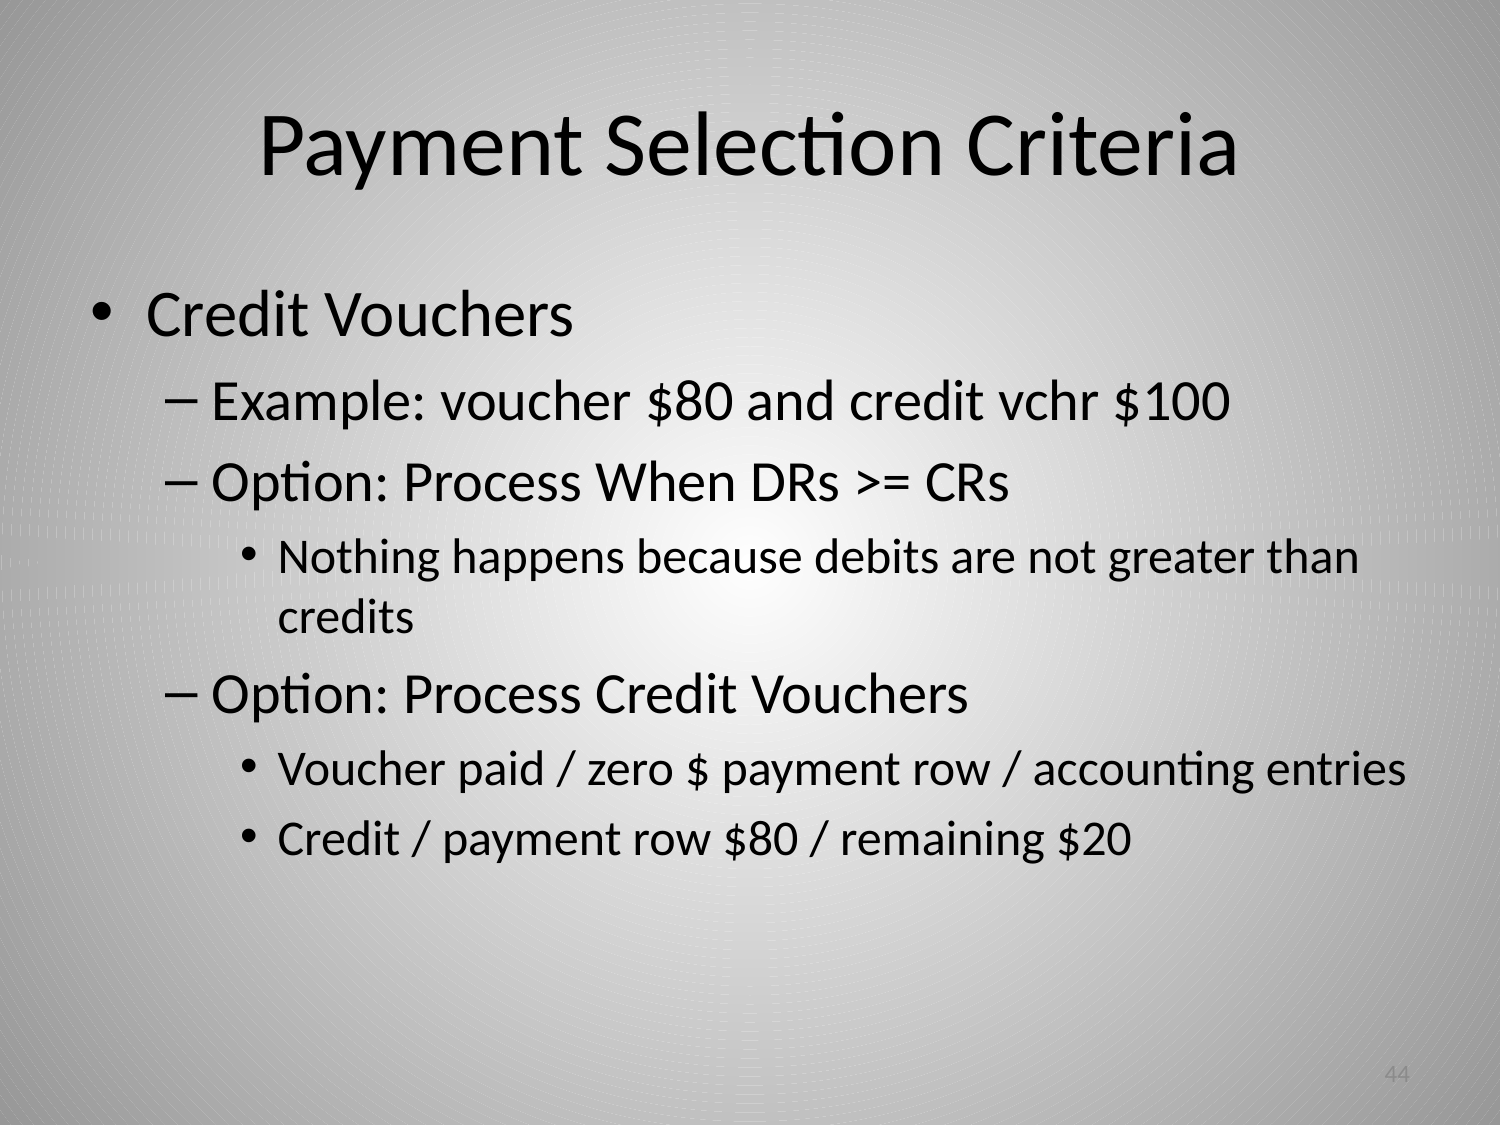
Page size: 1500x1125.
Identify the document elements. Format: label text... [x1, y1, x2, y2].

slide_number 44 [1074, 1042, 1425, 1103]
list Credit Vouchers Example: voucher $80 and credit vchr $100 Option: Process When DRs >= CRs Nothing happens because debits are not greater than credits Option: Process Credit Vouchers Voucher paid / zero $ payment row / accounting entries Credit / payment row $80 / remaining $20 [75, 262, 1425, 1005]
title Payment Selection Criteria [75, 45, 1425, 233]
